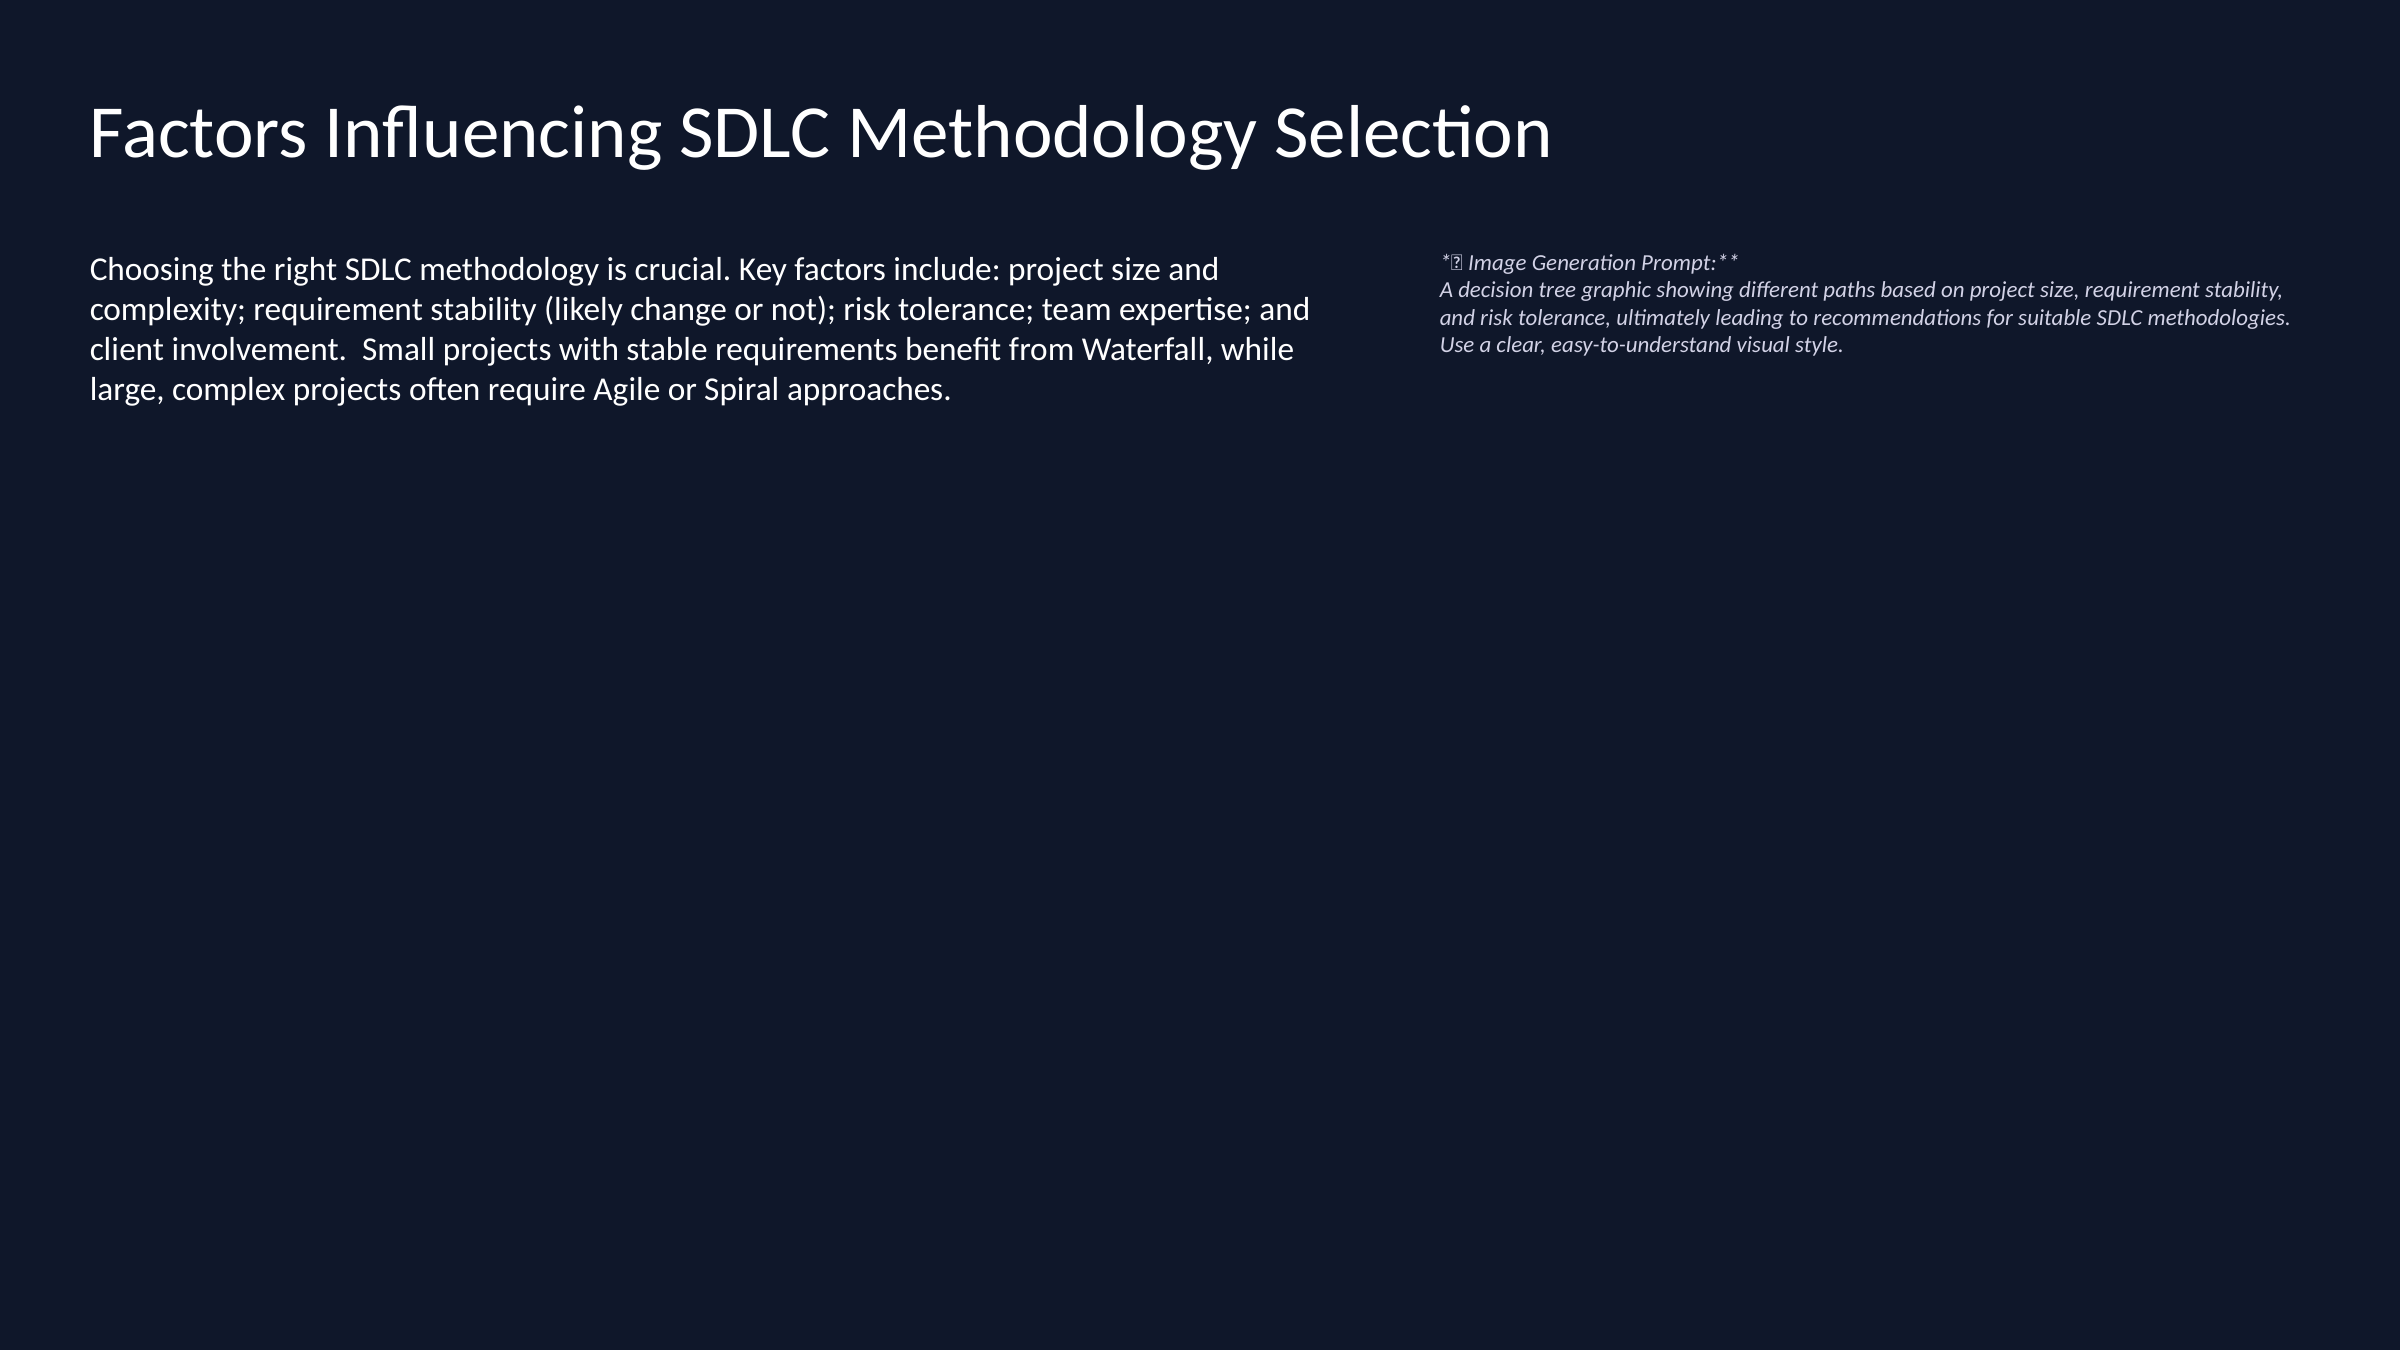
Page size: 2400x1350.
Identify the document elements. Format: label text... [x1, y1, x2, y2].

text_box Choosing the right SDLC methodology is crucial. Key factors include: project size and complexity; requirement stability (likely change or not); risk tolerance; team expertise; and client involvement. Small projects with stable requirements benefit from Waterfall, while large, complex projects often require Agile or Spiral approaches. [74, 194, 1350, 415]
text_box *🎨 Image Generation Prompt:** A decision tree graphic showing different paths based on project size, requirement stability, and risk tolerance, ultimately leading to recommendations for suitable SDLC methodologies. Use a clear, easy-to-understand visual style. [1424, 194, 2325, 365]
text_box Factors Influencing SDLC Methodology Selection [74, 29, 2325, 180]
